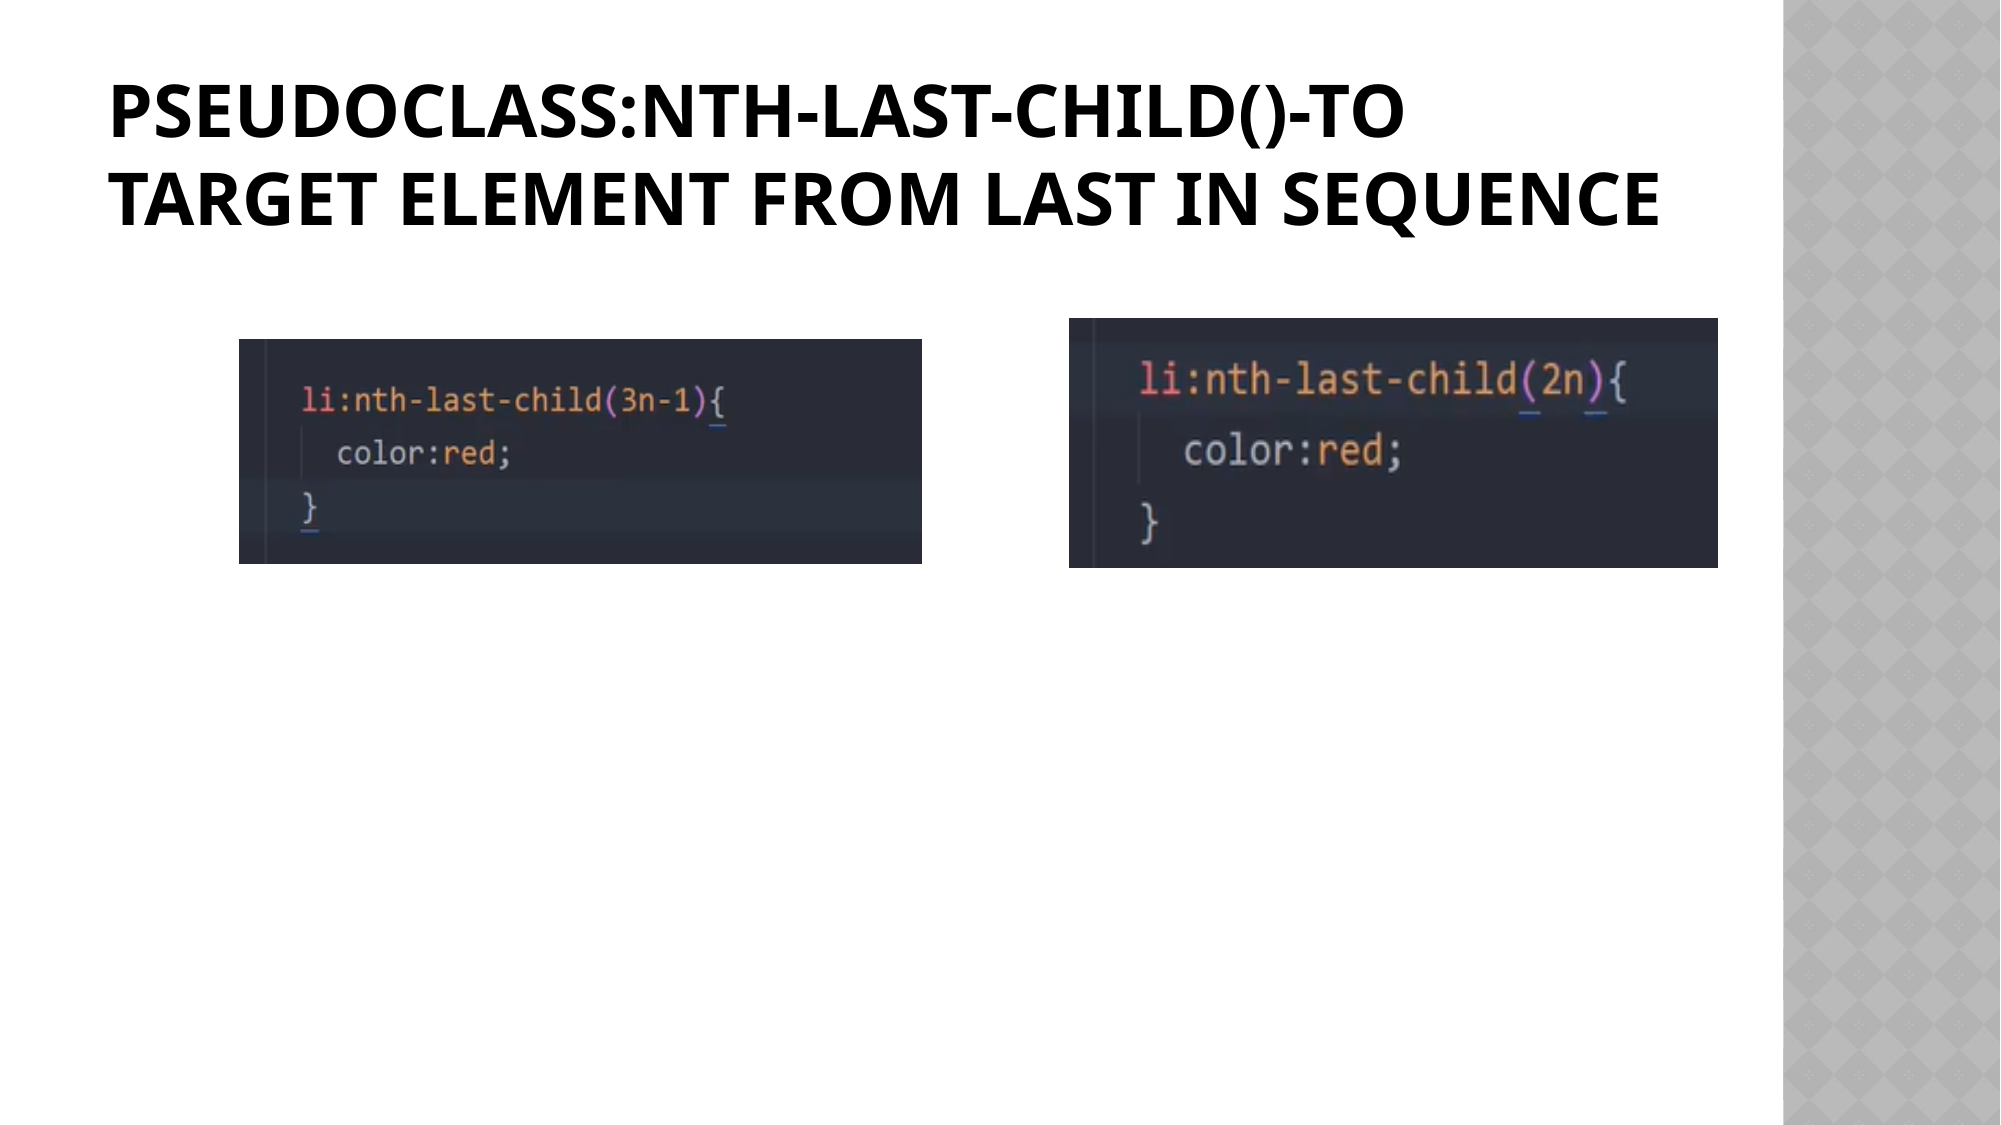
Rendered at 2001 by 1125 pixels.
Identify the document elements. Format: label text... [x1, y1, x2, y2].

picture [1068, 318, 1718, 569]
picture [238, 339, 922, 565]
title PseudoClass:nth-last-child()-to target element from last in sequence [99, 52, 1684, 240]
